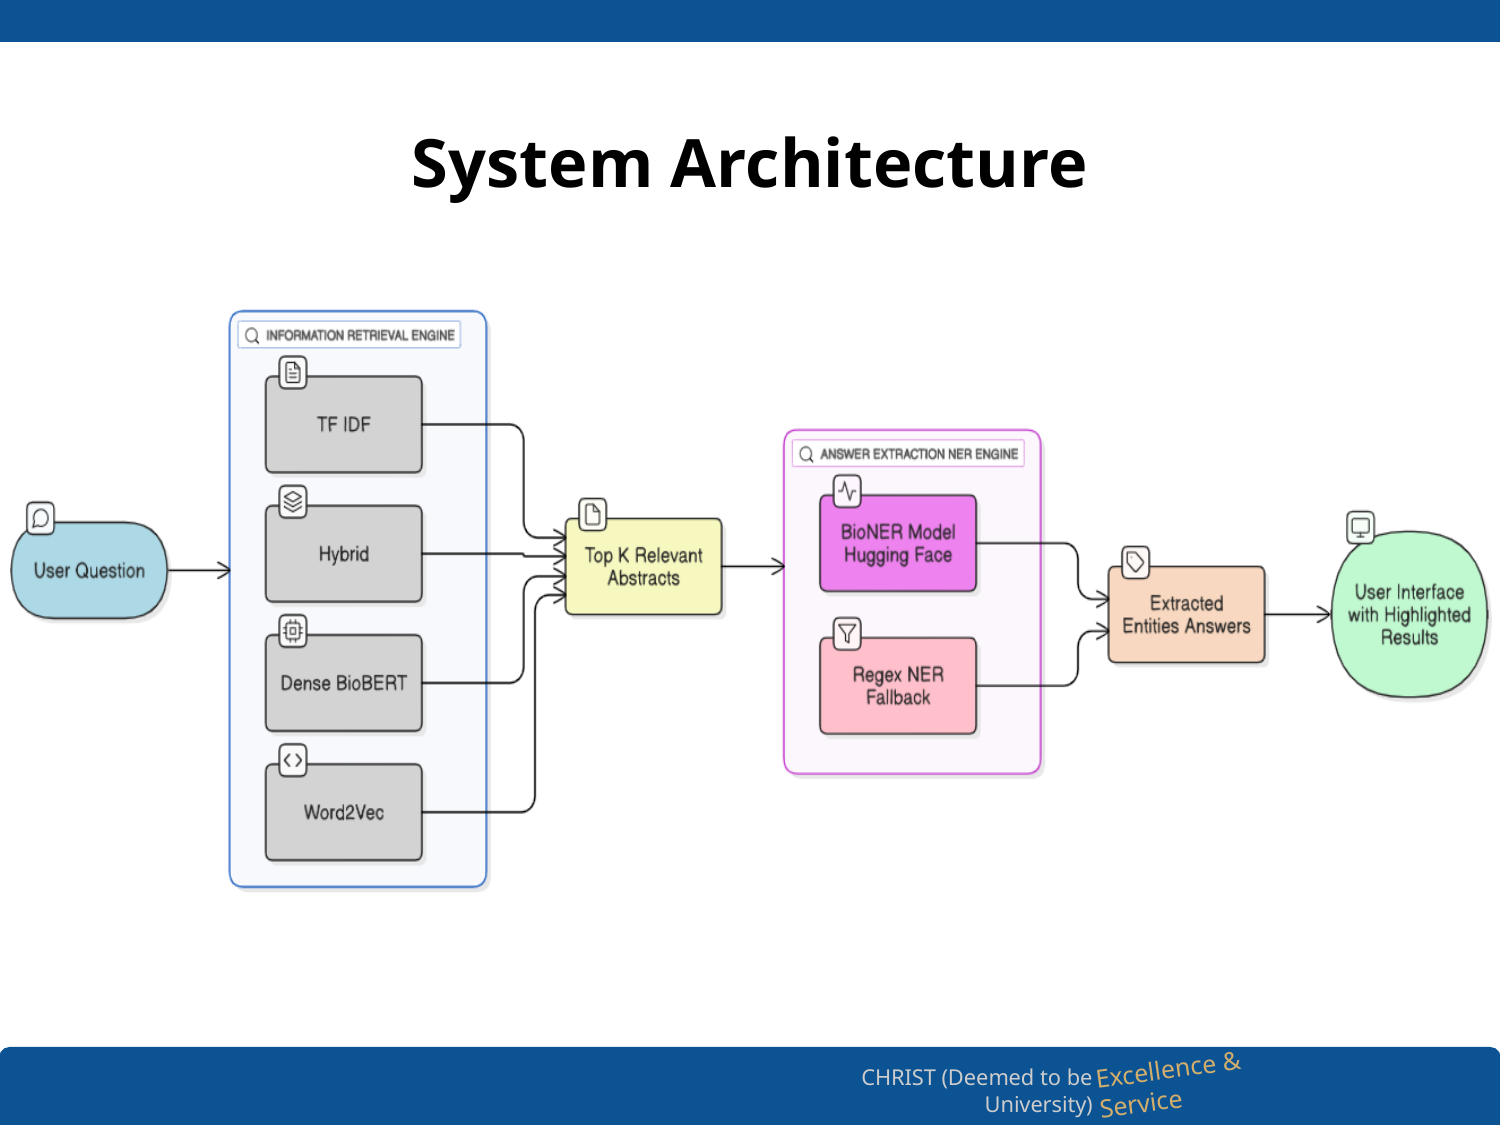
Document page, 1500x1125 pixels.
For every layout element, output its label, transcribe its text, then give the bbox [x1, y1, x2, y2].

title System Architecture [114, 77, 1386, 209]
picture [0, 278, 1500, 947]
